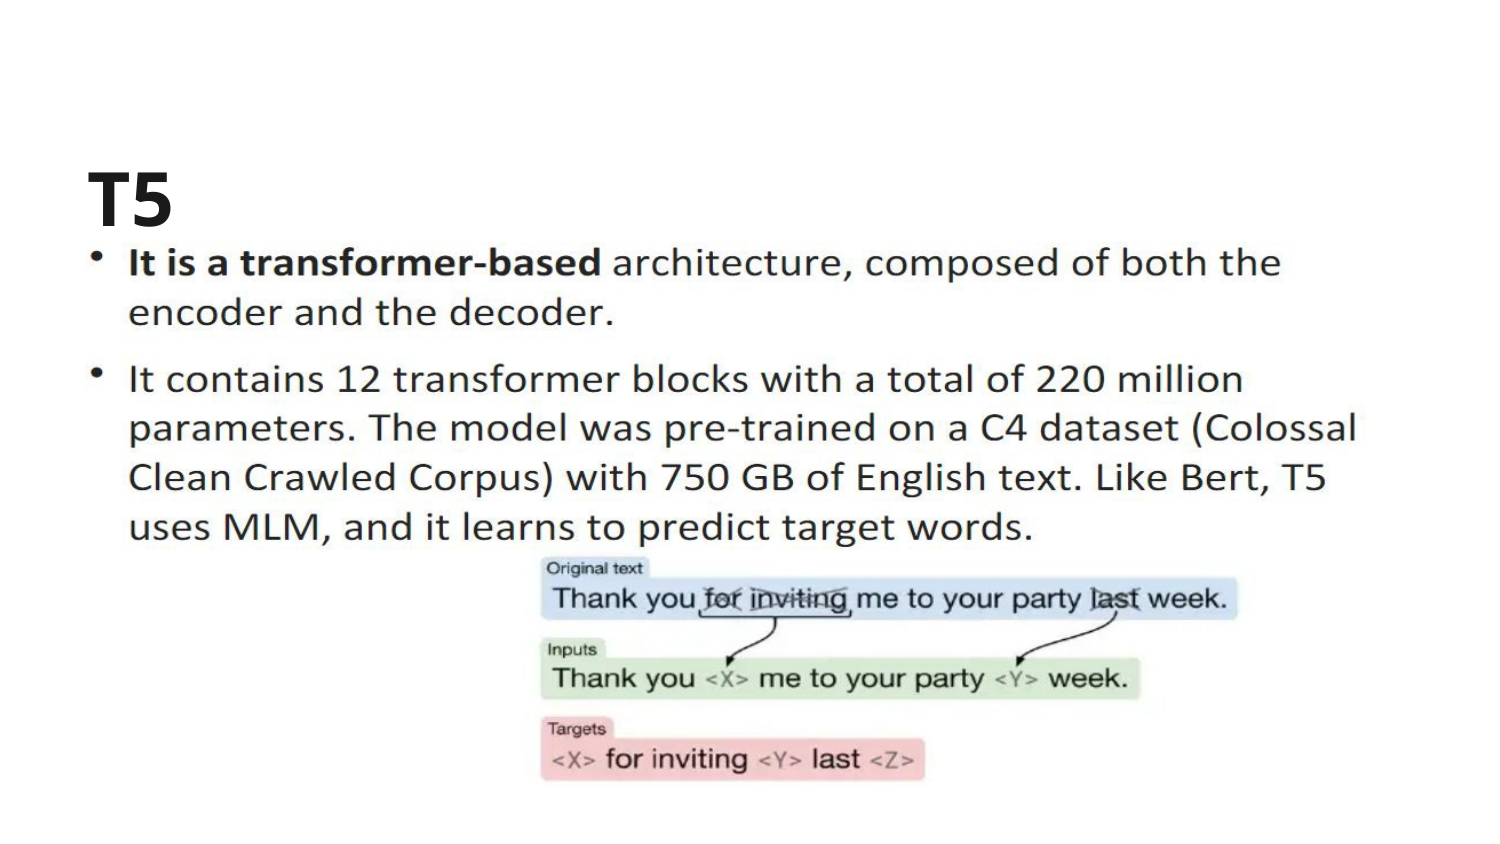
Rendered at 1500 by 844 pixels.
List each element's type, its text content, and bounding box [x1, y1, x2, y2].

picture [85, 242, 1366, 789]
text_box T5 [85, 149, 236, 242]
